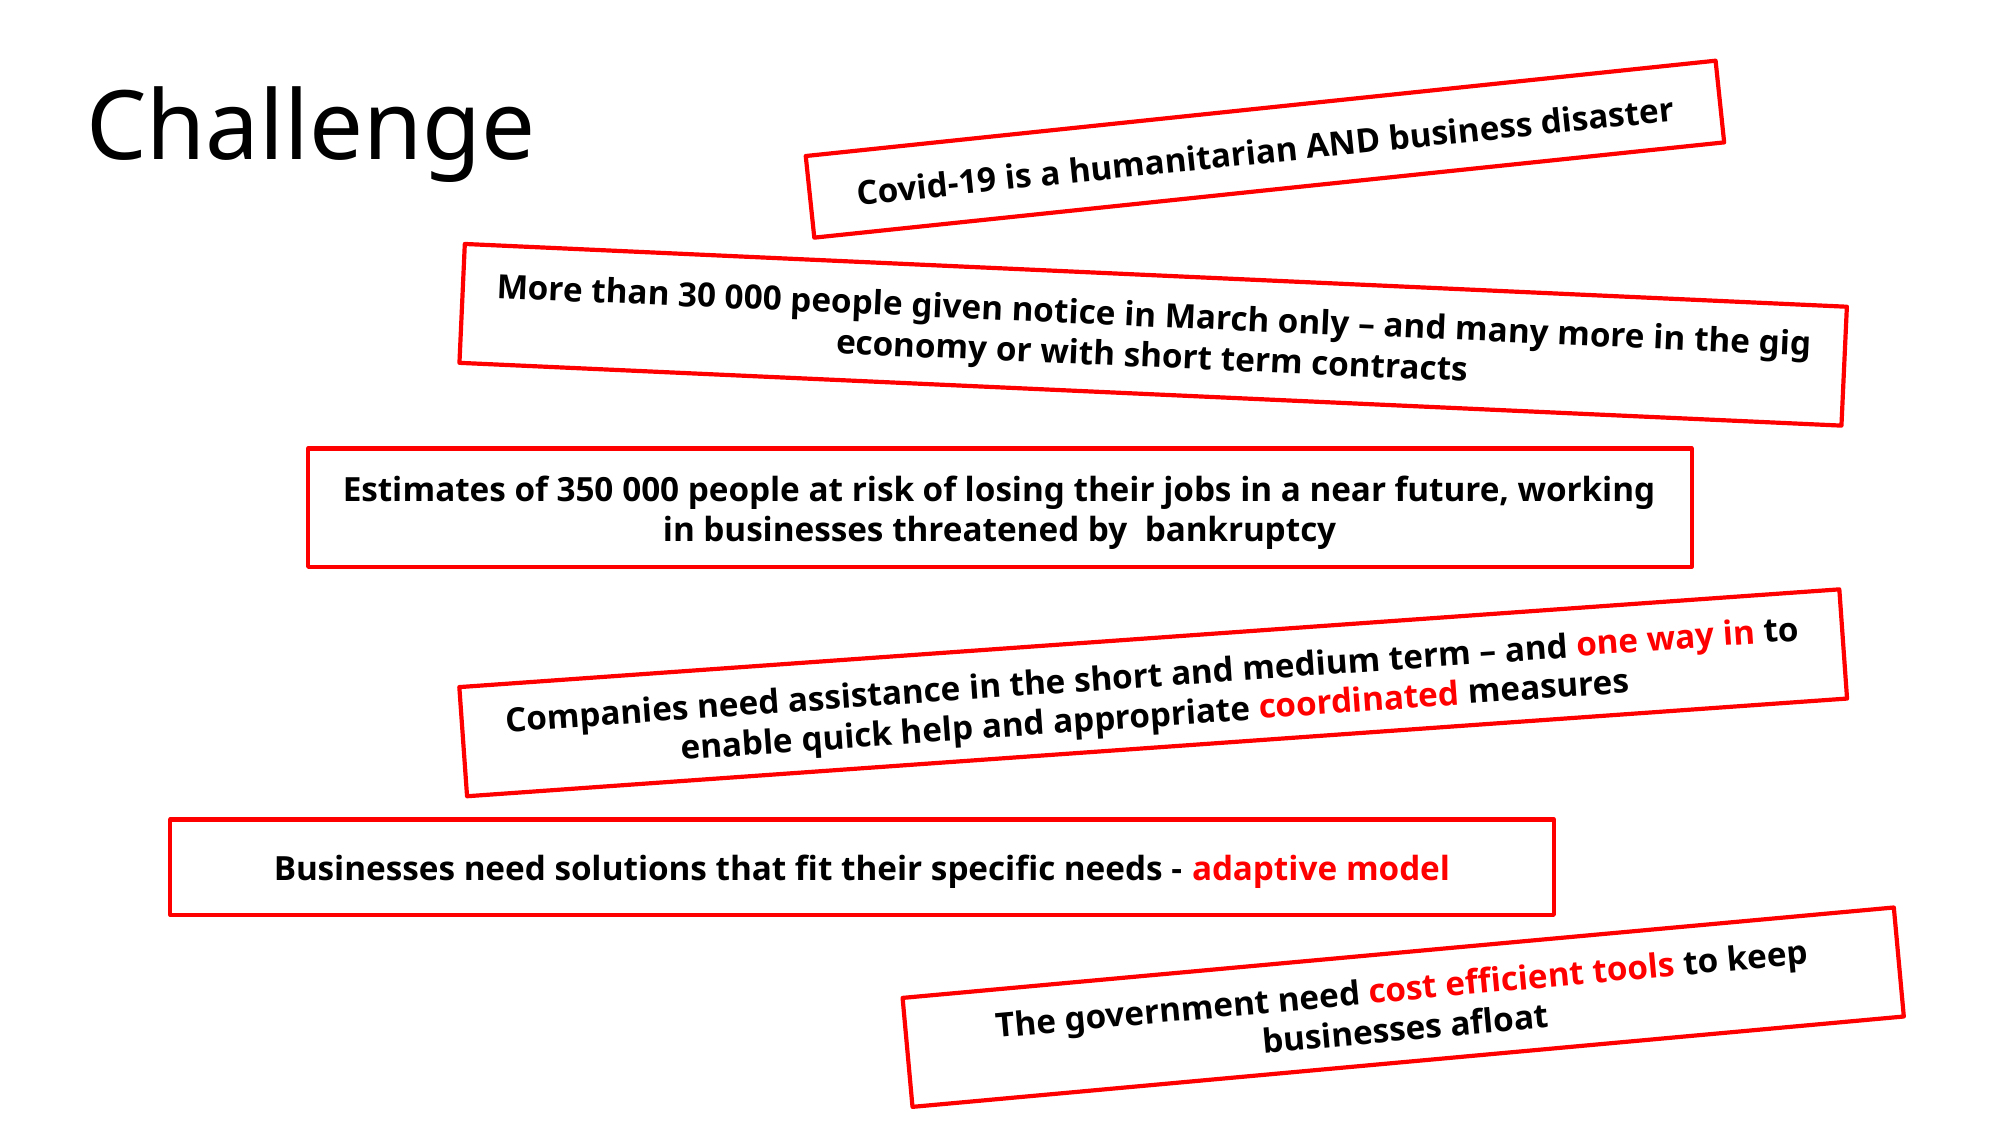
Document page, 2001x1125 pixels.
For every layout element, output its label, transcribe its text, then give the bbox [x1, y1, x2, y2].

text_box The government need cost efficient tools to keep businesses afloat [902, 907, 1904, 1107]
text_box Estimates of 350 000 people at risk of losing their jobs in a near future, working in businesses threatened by bankruptcy [308, 448, 1692, 567]
text_box Companies need assistance in the short and medium term – and one way in to enable quick help and appropriate coordinated measures [459, 589, 1848, 797]
text_box Covid-19 is a humanitarian AND business disaster [805, 60, 1725, 238]
text_box More than 30 000 people given notice in March only – and many more in the gig economy or with short term contracts [459, 243, 1847, 426]
text_box Businesses need solutions that fit their specific needs - adaptive model [170, 819, 1554, 915]
title Challenge [71, 20, 1797, 238]
